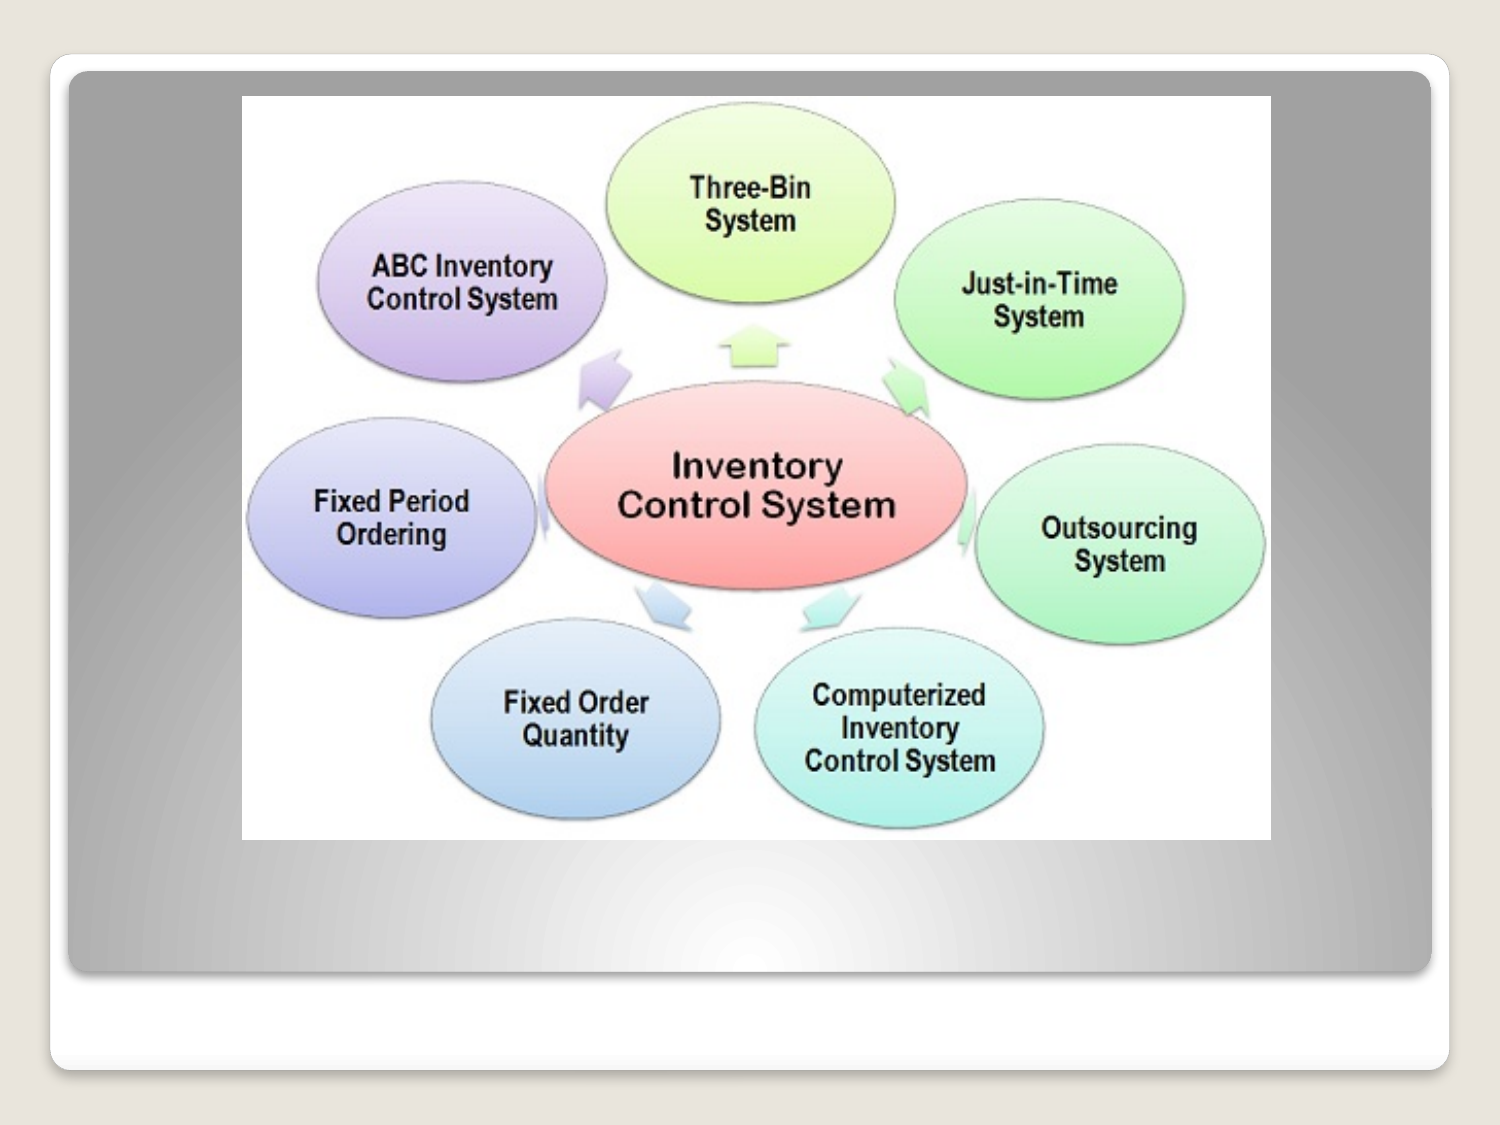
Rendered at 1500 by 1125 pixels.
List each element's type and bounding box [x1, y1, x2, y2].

picture [241, 96, 1271, 840]
